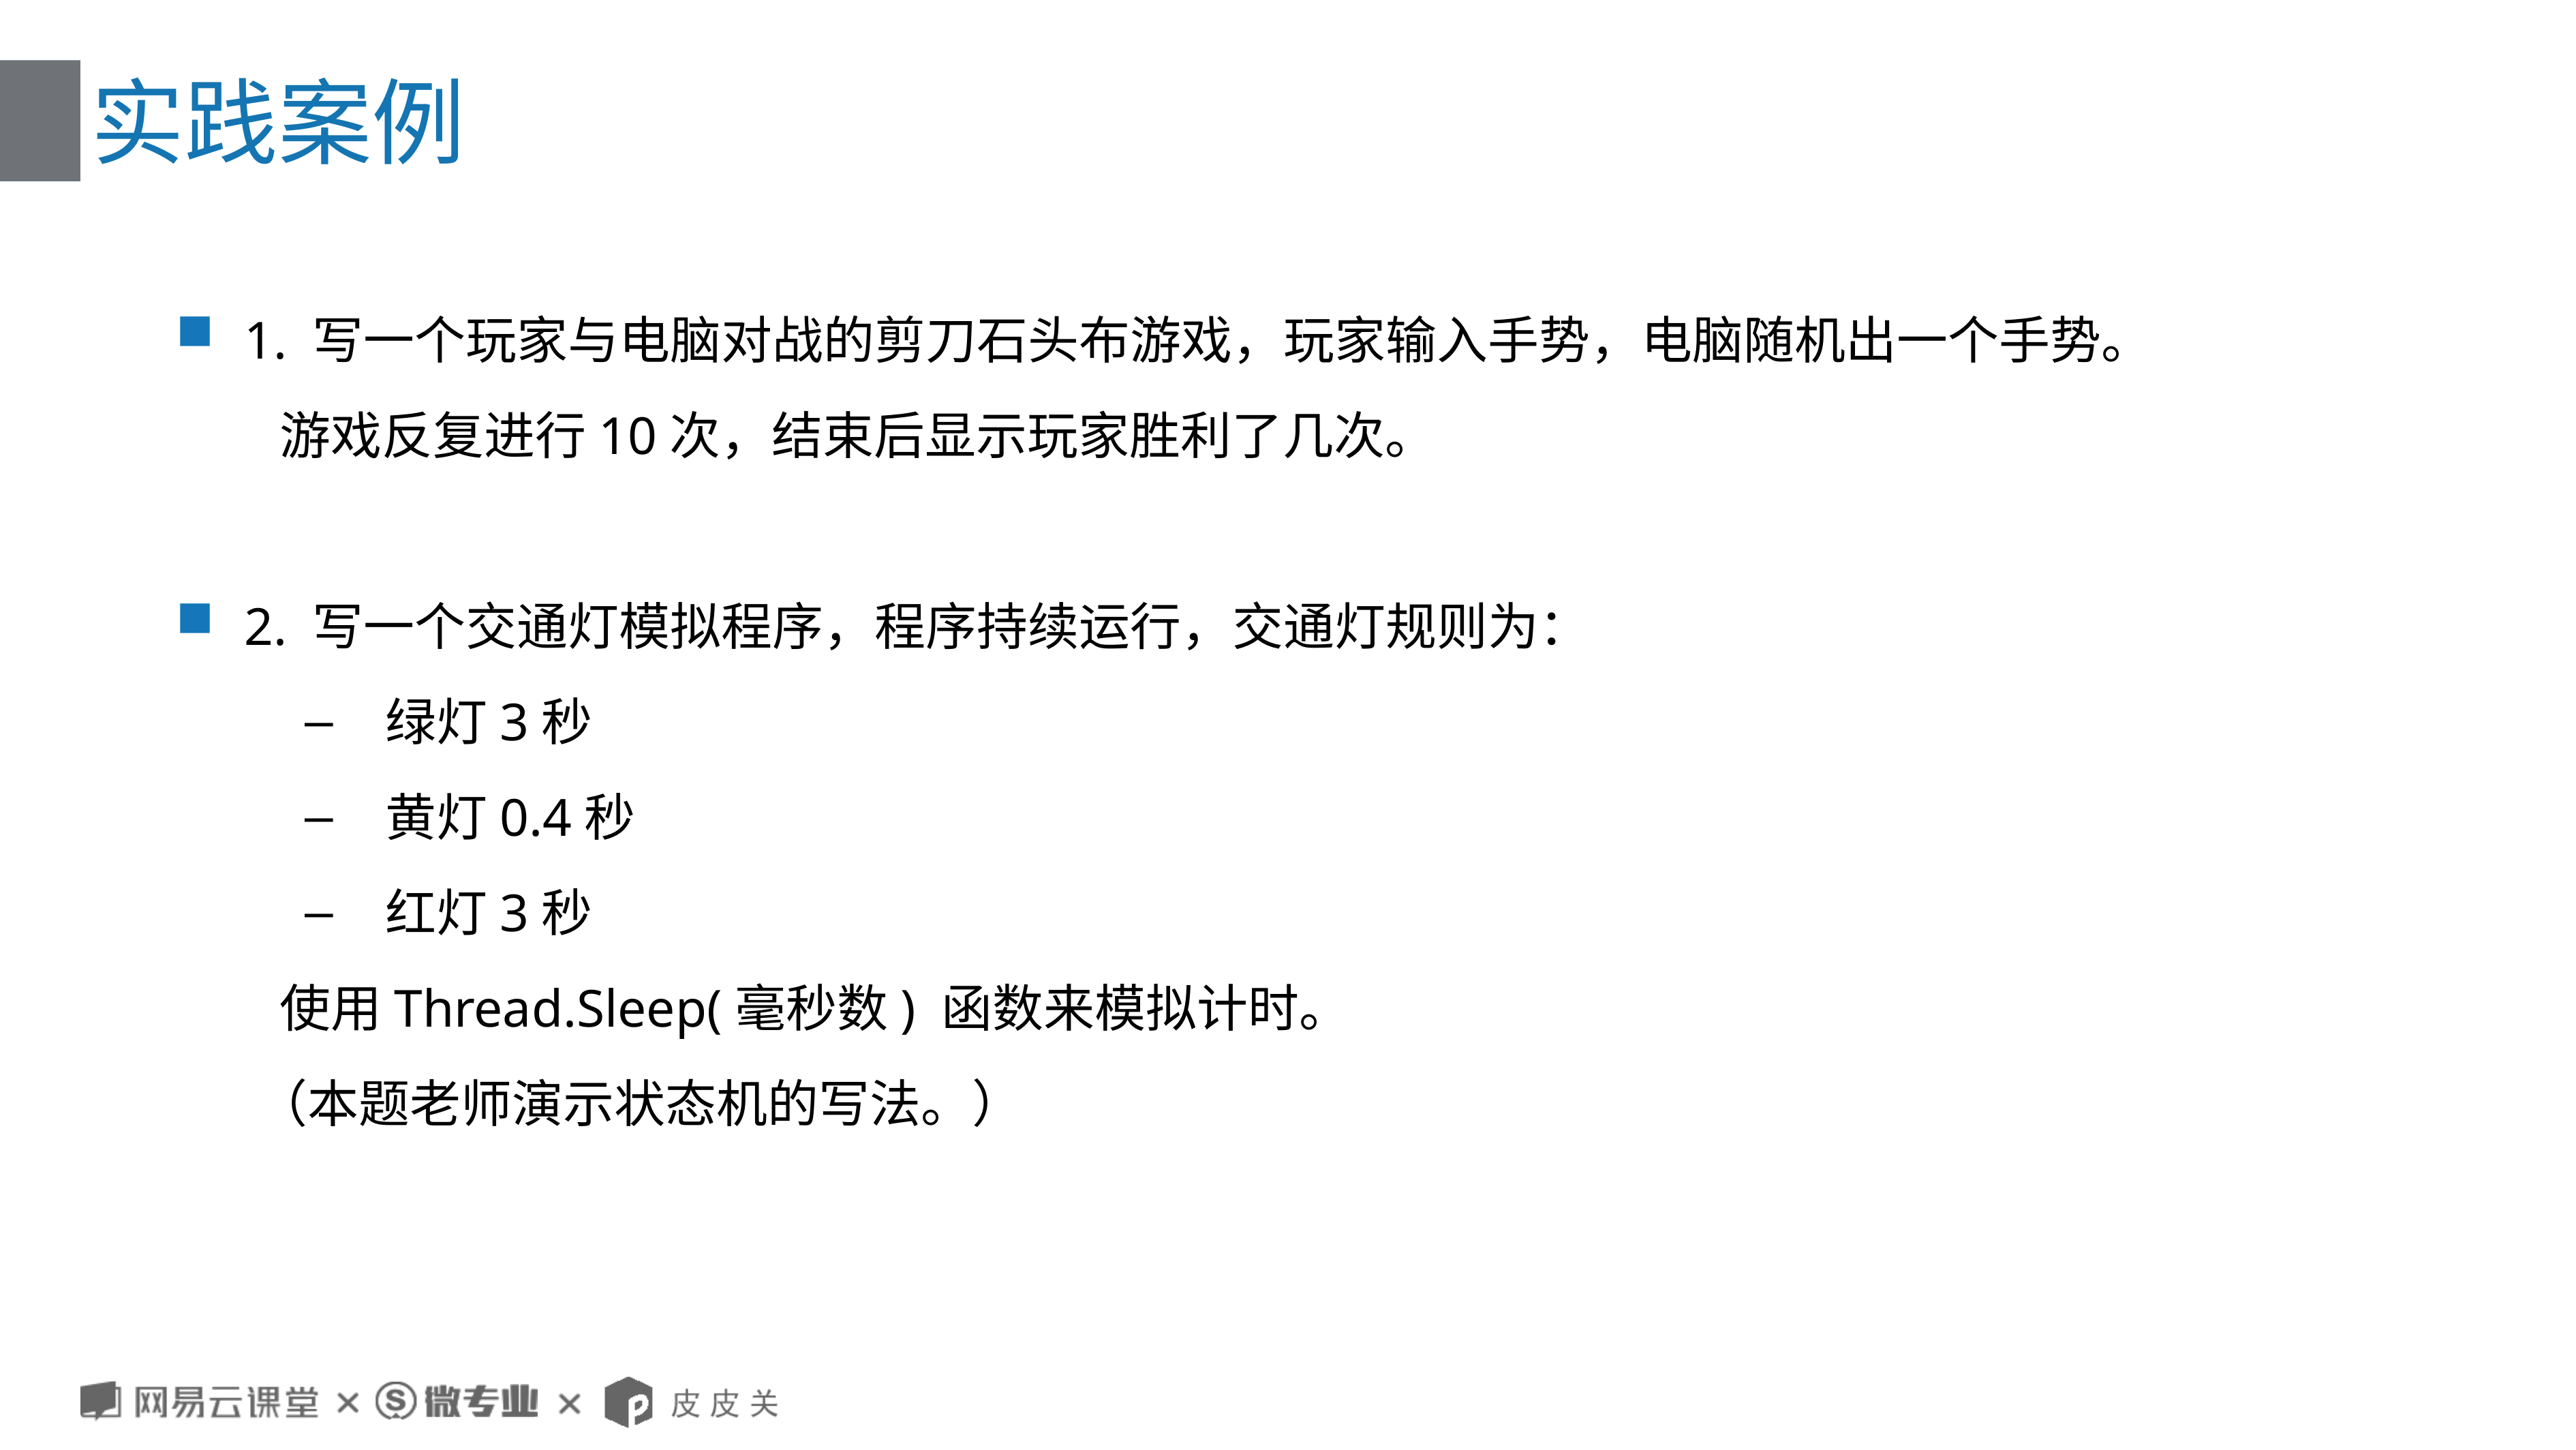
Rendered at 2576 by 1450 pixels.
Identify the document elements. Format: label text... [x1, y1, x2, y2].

title 实践案例 [80, 58, 2496, 181]
text_box 1. 写一个玩家与电脑对战的剪刀石头布游戏，玩家输入手势，电脑随机出一个手势。 游戏反复进行10次，结束后显示玩家胜利了几次。 2. 写一个交通灯模拟程序，程序持续运行，交通灯规则为： 绿灯3秒 黄灯0.4秒 红灯3秒 使用Thread.Sleep(毫秒数) 函数来模拟计时。 （本题老师演示状态机的写法。） [166, 271, 2221, 1138]
picture [548, 1372, 797, 1434]
picture [80, 1380, 538, 1421]
